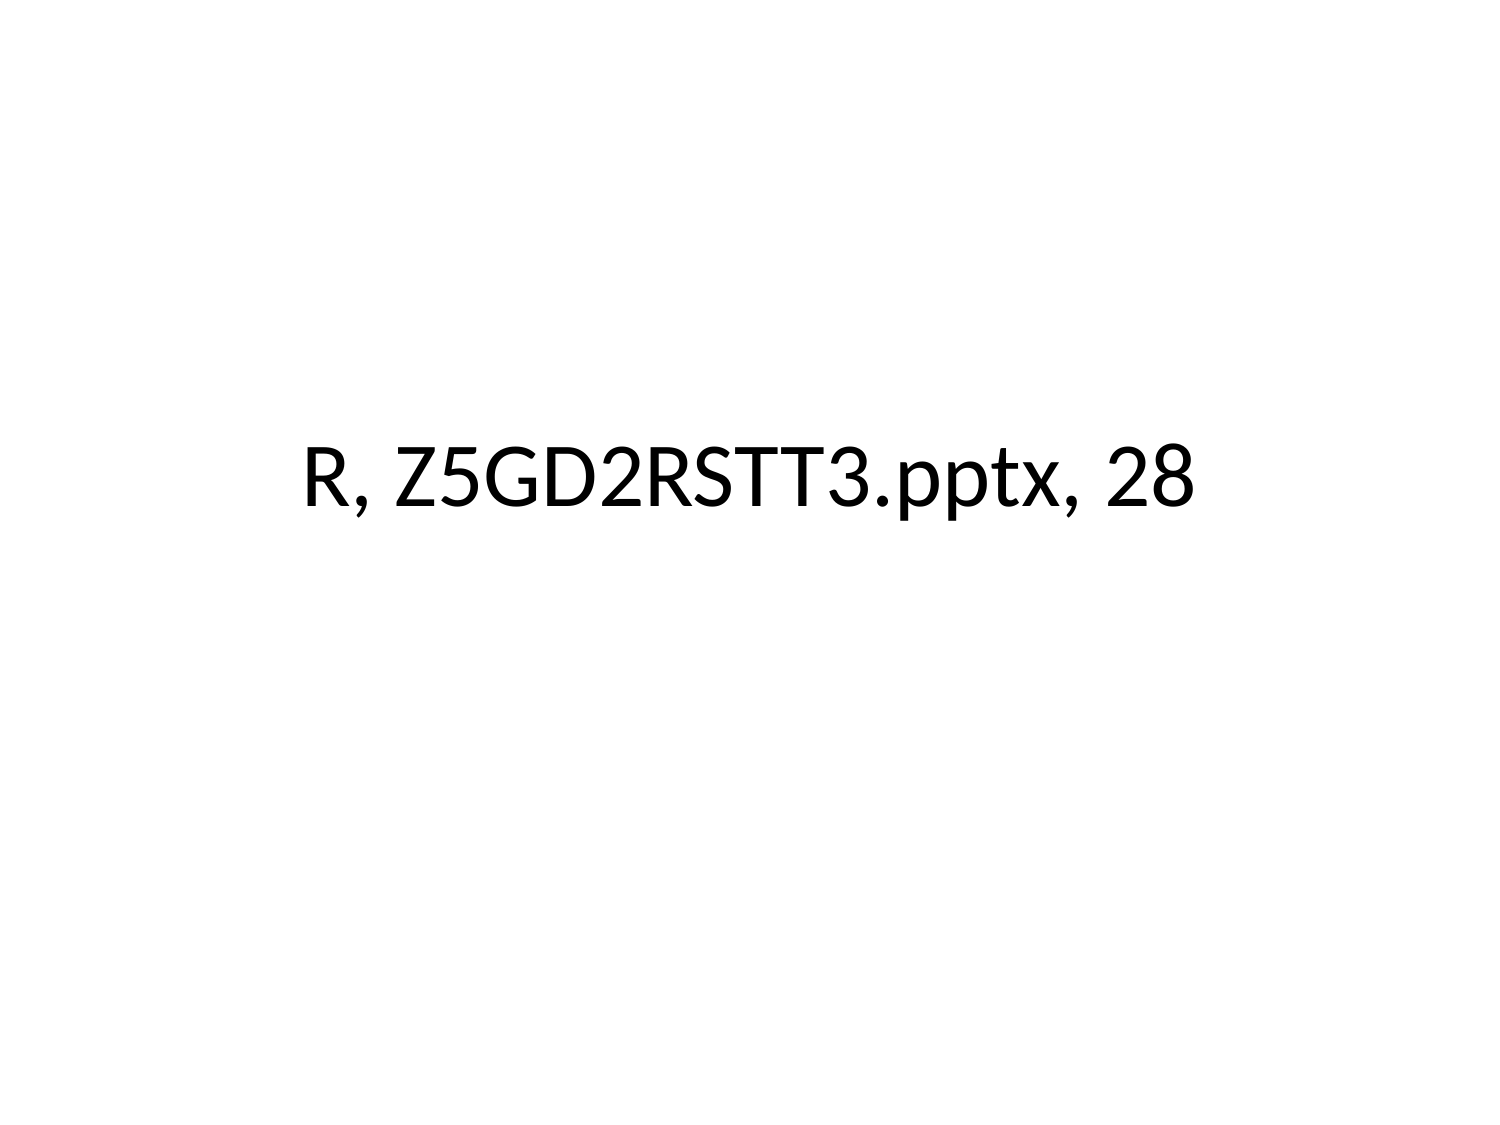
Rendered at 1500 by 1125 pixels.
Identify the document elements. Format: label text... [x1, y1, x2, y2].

title R, Z5GD2RSTT3.pptx, 28 [112, 349, 1388, 591]
